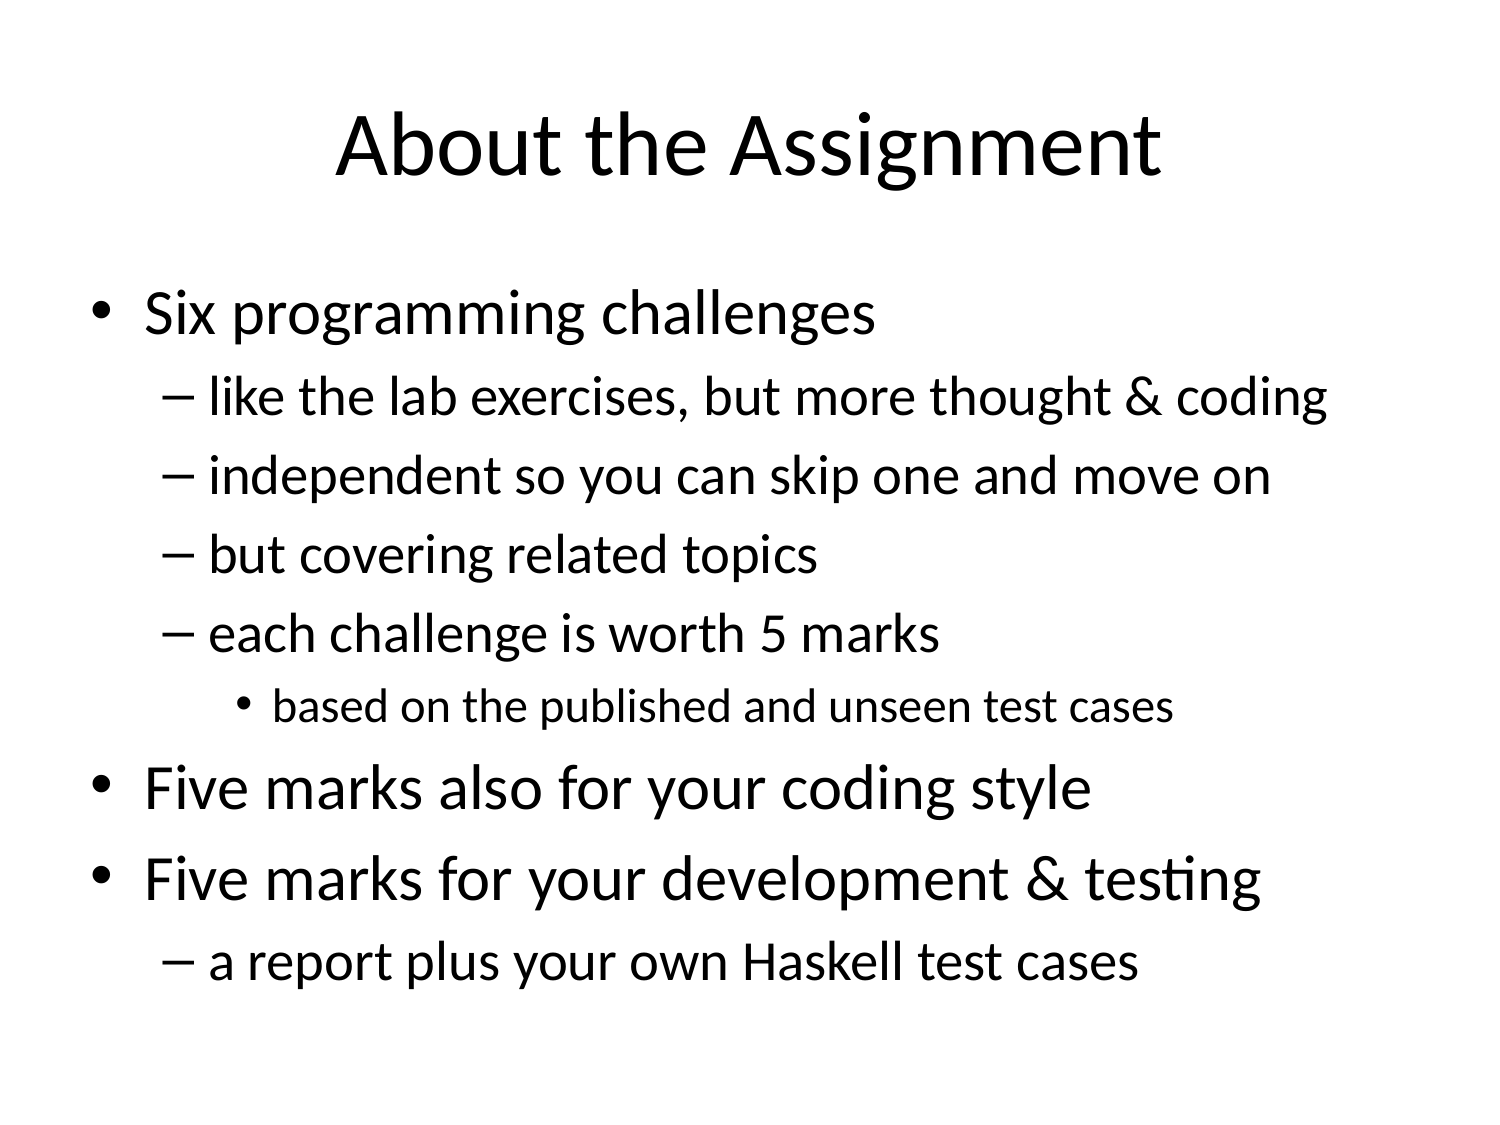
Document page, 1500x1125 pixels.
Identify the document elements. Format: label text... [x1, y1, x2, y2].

list Six programming challenges like the lab exercises, but more thought & coding independent so you can skip one and move on but covering related topics each challenge is worth 5 marks based on the published and unseen test cases Five marks also for your coding style Five marks for your development & testing a report plus your own Haskell test cases [75, 262, 1425, 1005]
title About the Assignment [75, 45, 1425, 233]
